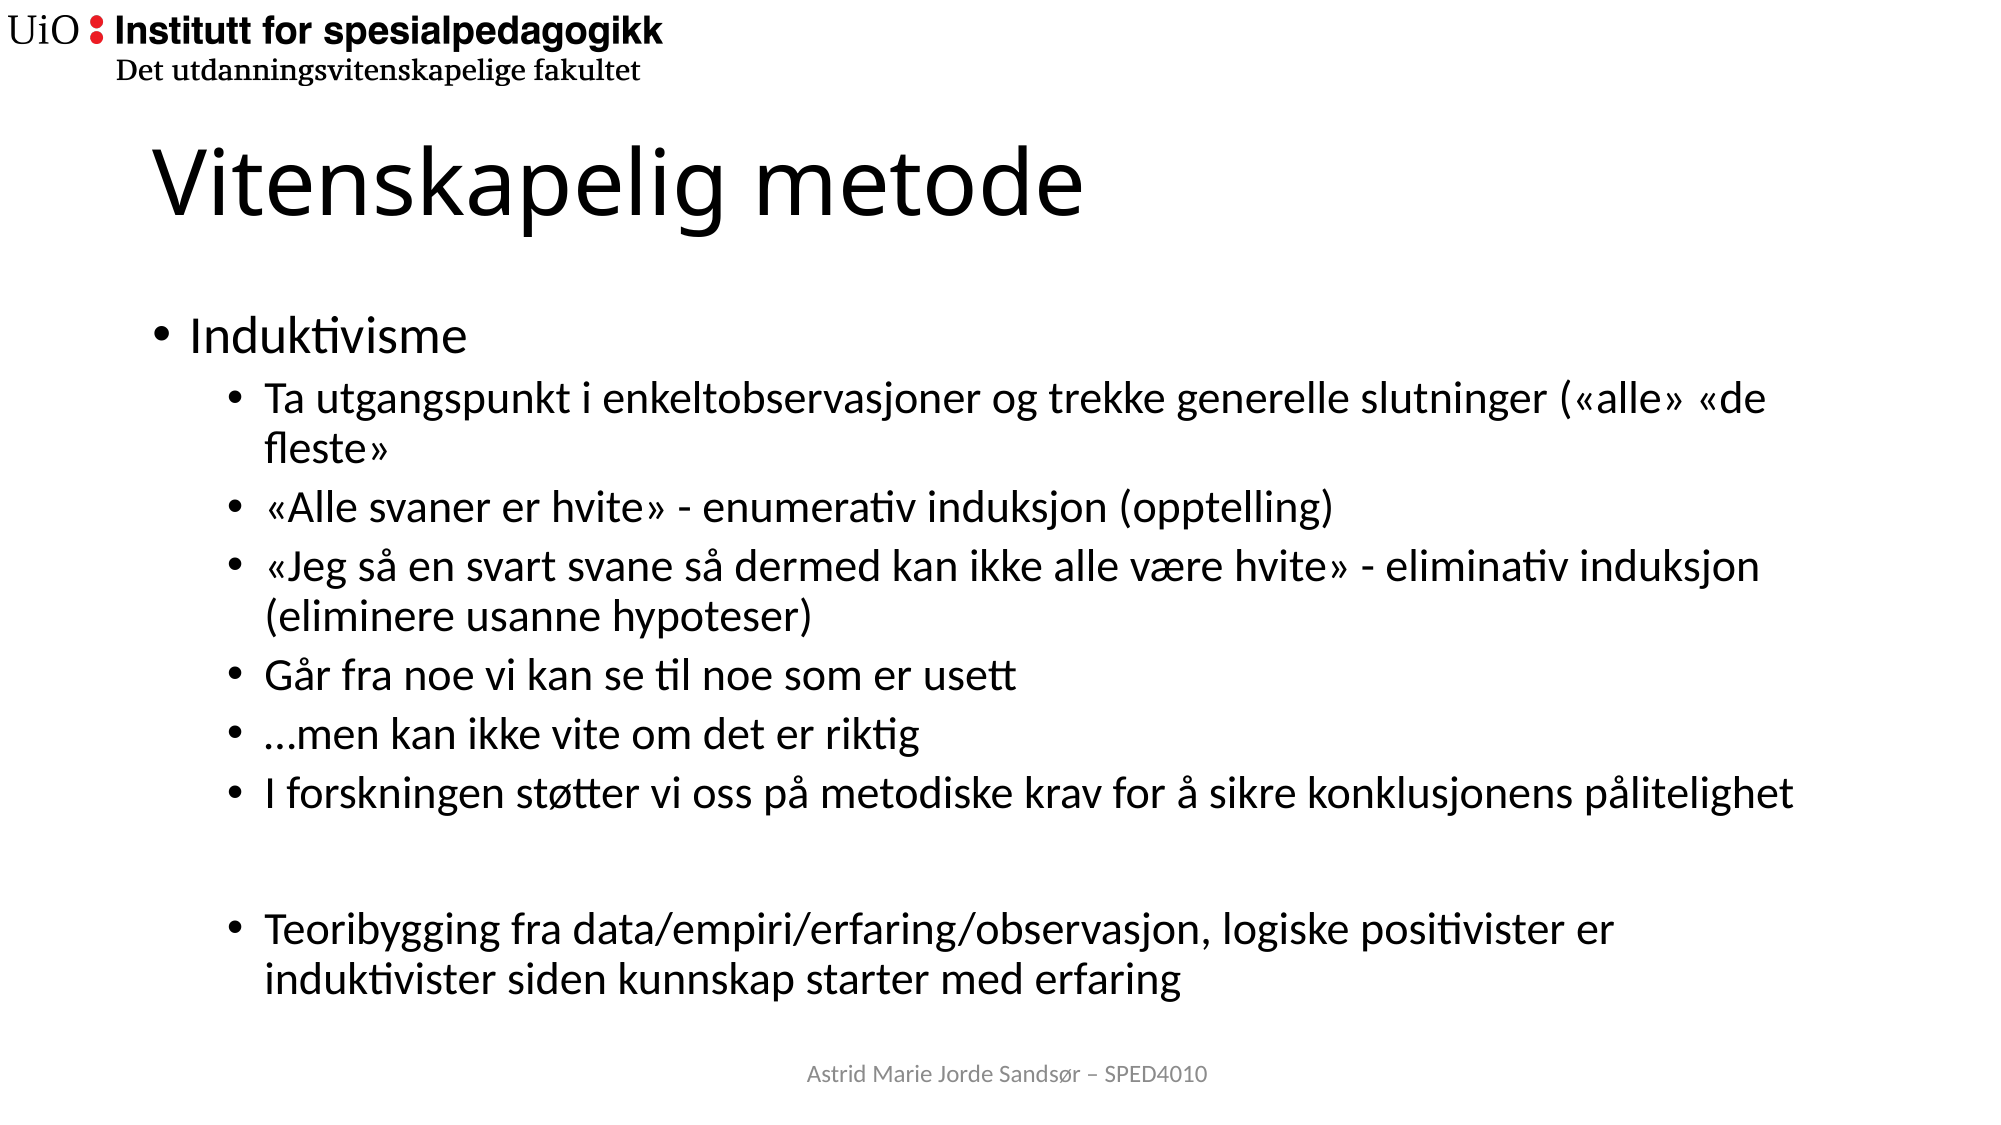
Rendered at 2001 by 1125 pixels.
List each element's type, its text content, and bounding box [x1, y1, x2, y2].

picture [8, 15, 663, 86]
footer Astrid Marie Jorde Sandsør – SPED4010 [369, 1042, 1646, 1103]
list Induktivisme Ta utgangspunkt i enkeltobservasjoner og trekke generelle slutninger («alle» «de fleste» «Alle svaner er hvite» - enumerativ induksjon (opptelling) «Jeg så en svart svane så dermed kan ikke alle være hvite» - eliminativ induksjon (eliminere usanne hypoteser) Går fra noe vi kan se til noe som er usett …men kan ikke vite om det er riktig I forskningen støtter vi oss på metodiske krav for å sikre konklusjonens pålitelighet Teoribygging fra data/empiri/erfaring/observasjon, logiske positivister er induktivister siden kunnskap starter med erfaring [137, 299, 1863, 1014]
title Vitenskapelig metode [137, 94, 1863, 278]
